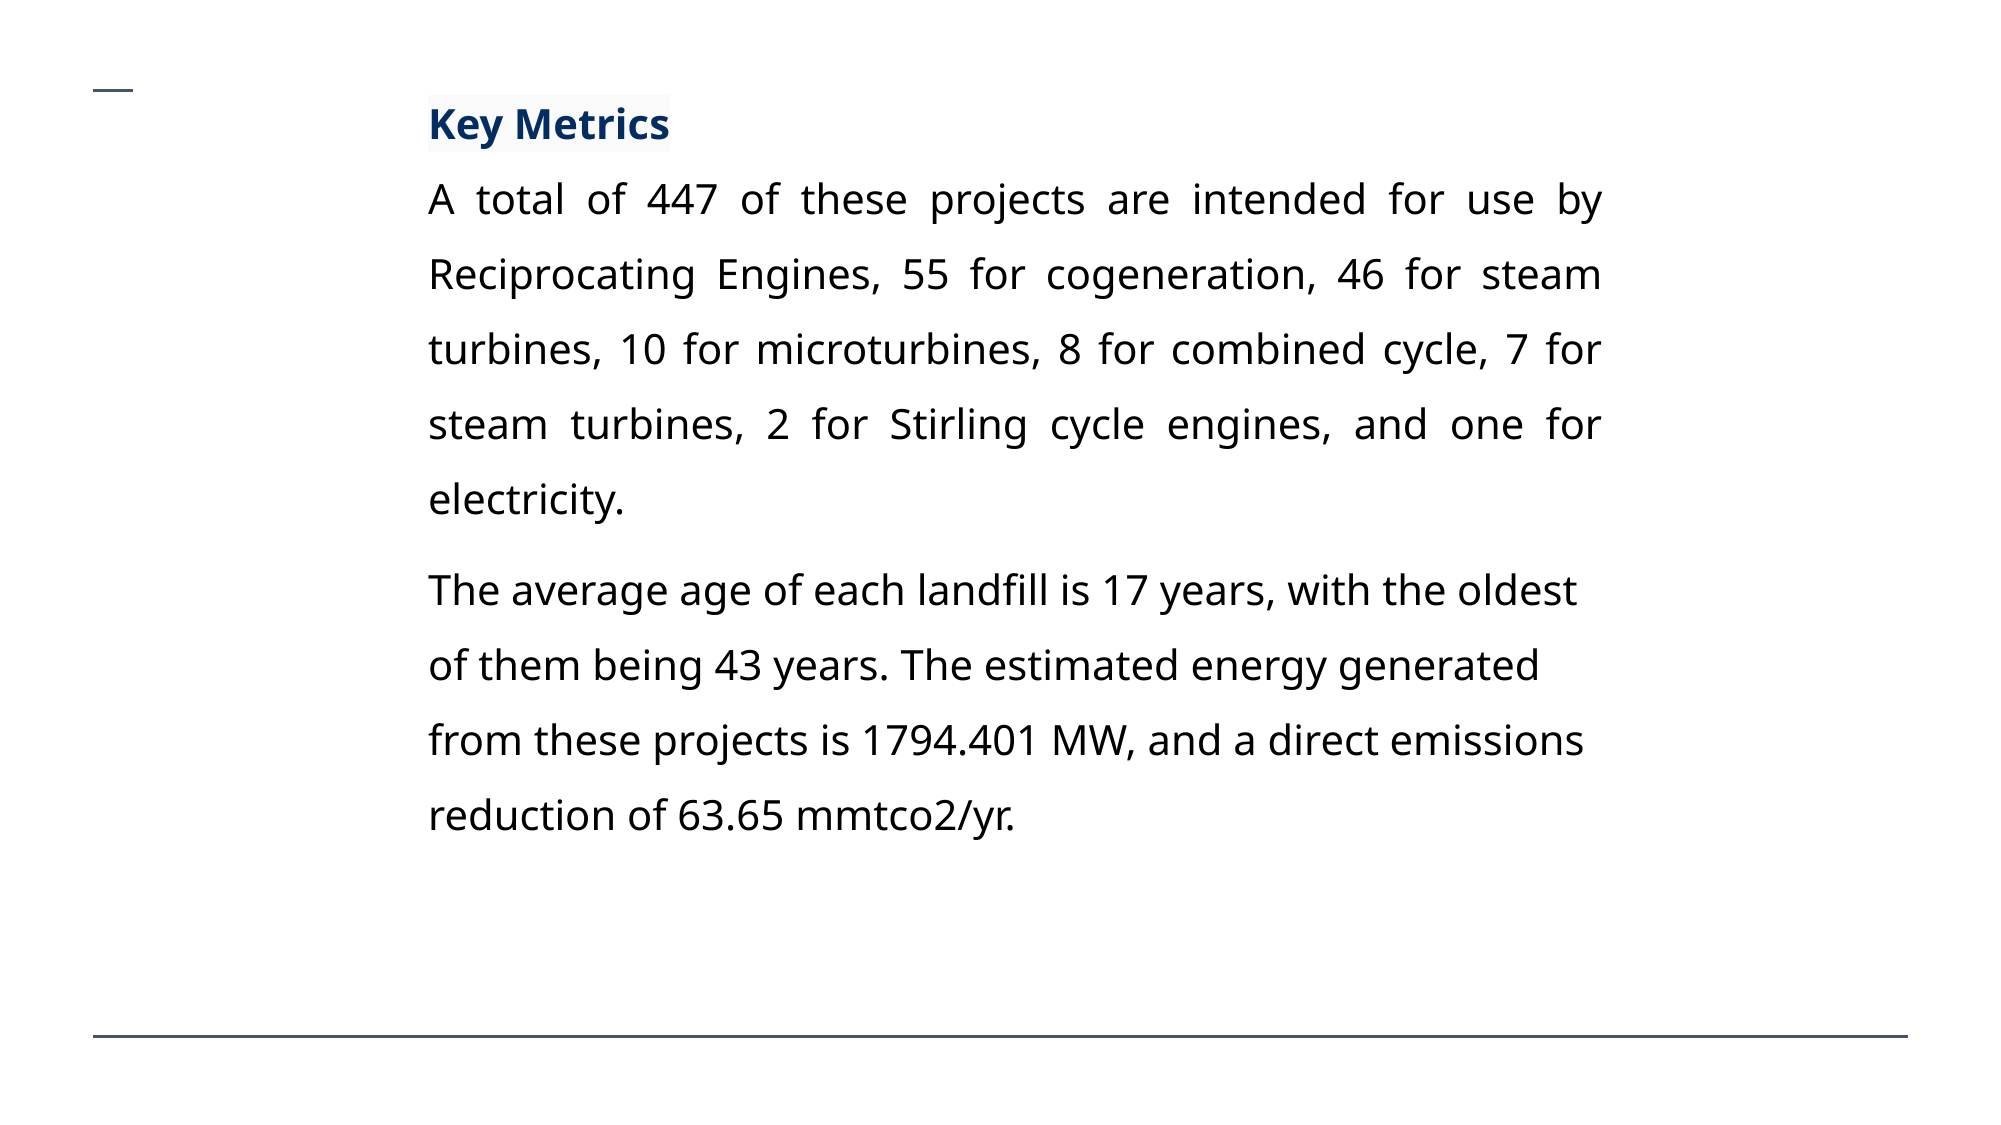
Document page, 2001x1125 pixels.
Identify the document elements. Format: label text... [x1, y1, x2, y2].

text_box Key Metrics A total of 447 of these projects are intended for use by Reciprocating Engines, 55 for cogeneration, 46 for steam turbines, 10 for microturbines, 8 for combined cycle, 7 for steam turbines, 2 for Stirling cycle engines, and one for electricity. The average age of each landfill is 17 years, with the oldest of them being 43 years. The estimated energy generated from these projects is 1794.401 MW, and a direct emissions reduction of 63.65 mmtco2/yr. [413, 65, 1618, 847]
